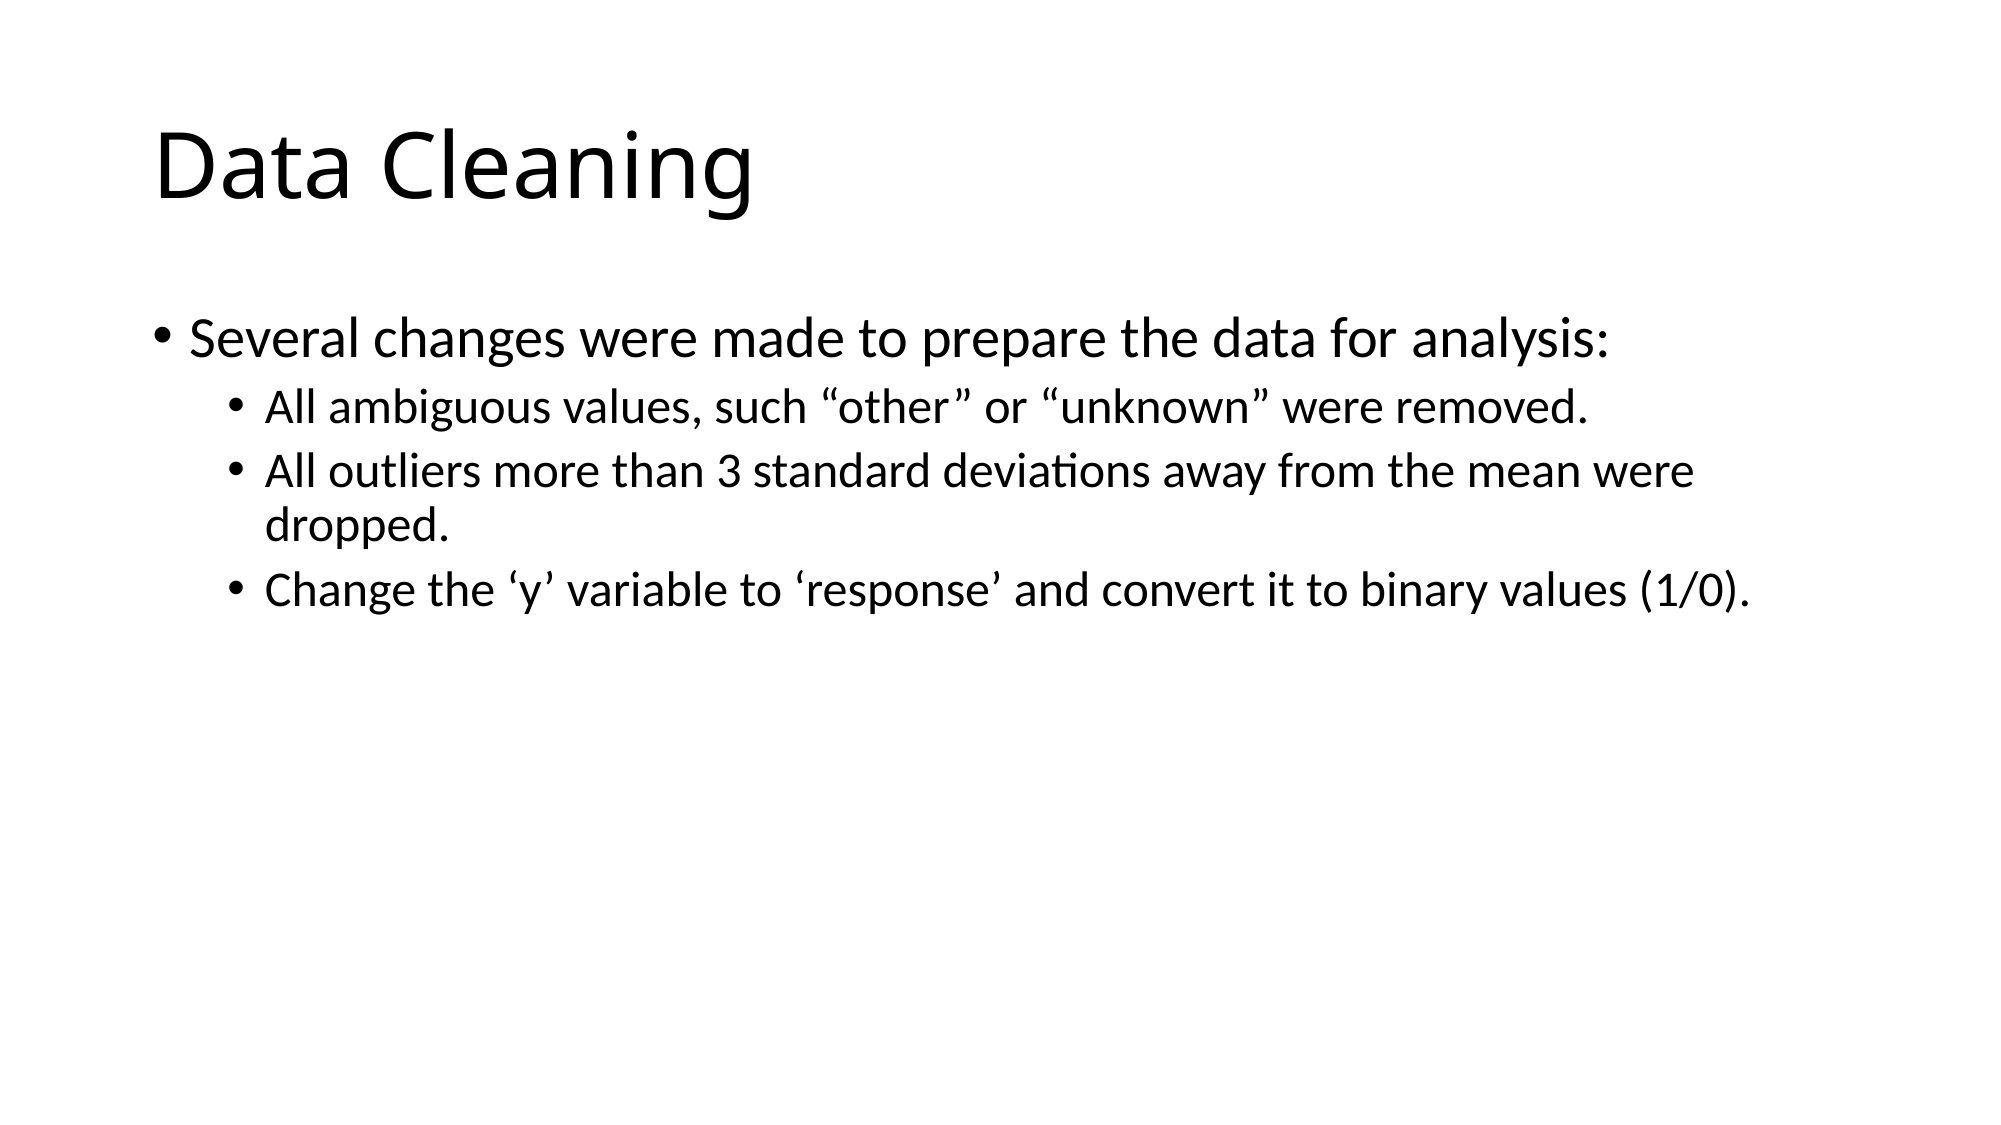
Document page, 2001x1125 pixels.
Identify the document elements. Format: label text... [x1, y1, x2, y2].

list Several changes were made to prepare the data for analysis: All ambiguous values, such “other” or “unknown” were removed. All outliers more than 3 standard deviations away from the mean were dropped. Change the ‘y’ variable to ‘response’ and convert it to binary values (1/0). [137, 299, 1863, 1014]
title Data Cleaning [137, 59, 1863, 278]
